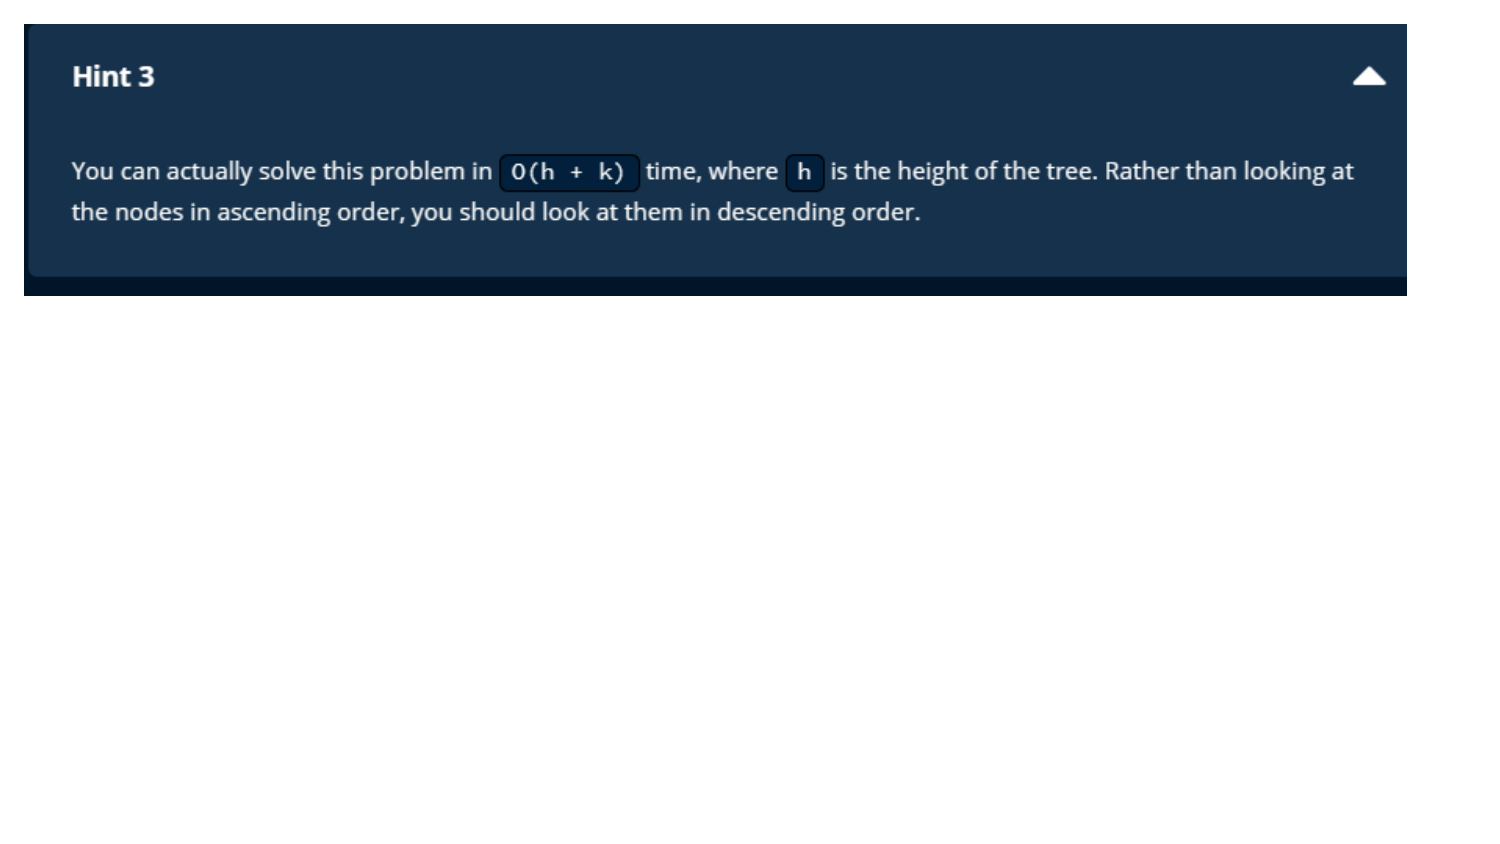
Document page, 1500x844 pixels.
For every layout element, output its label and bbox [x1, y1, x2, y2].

picture [24, 24, 1407, 296]
